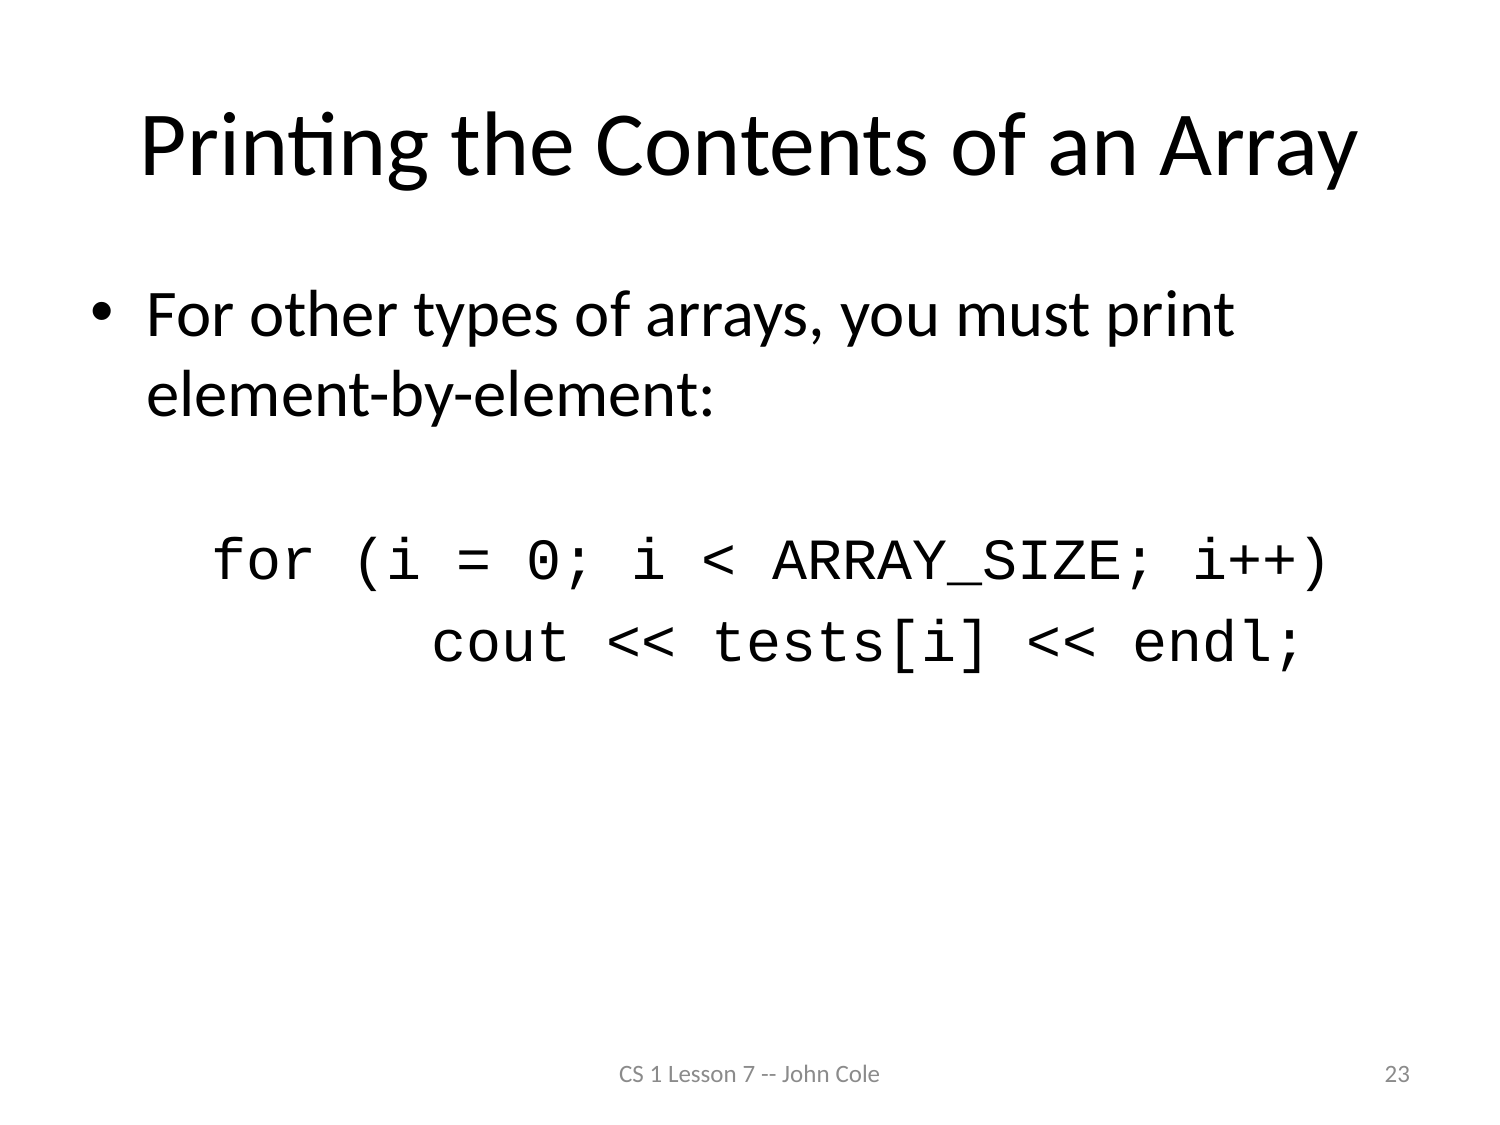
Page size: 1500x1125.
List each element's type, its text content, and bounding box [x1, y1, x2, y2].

footer CS 1 Lesson 7 -- John Cole [512, 1042, 988, 1103]
title Printing the Contents of an Array [75, 45, 1425, 233]
list For other types of arrays, you must print element-by-element: for (i = 0; i < ARRAY_SIZE; i++) cout << tests[i] << endl; [75, 262, 1425, 1005]
slide_number 23 [1074, 1042, 1425, 1103]
